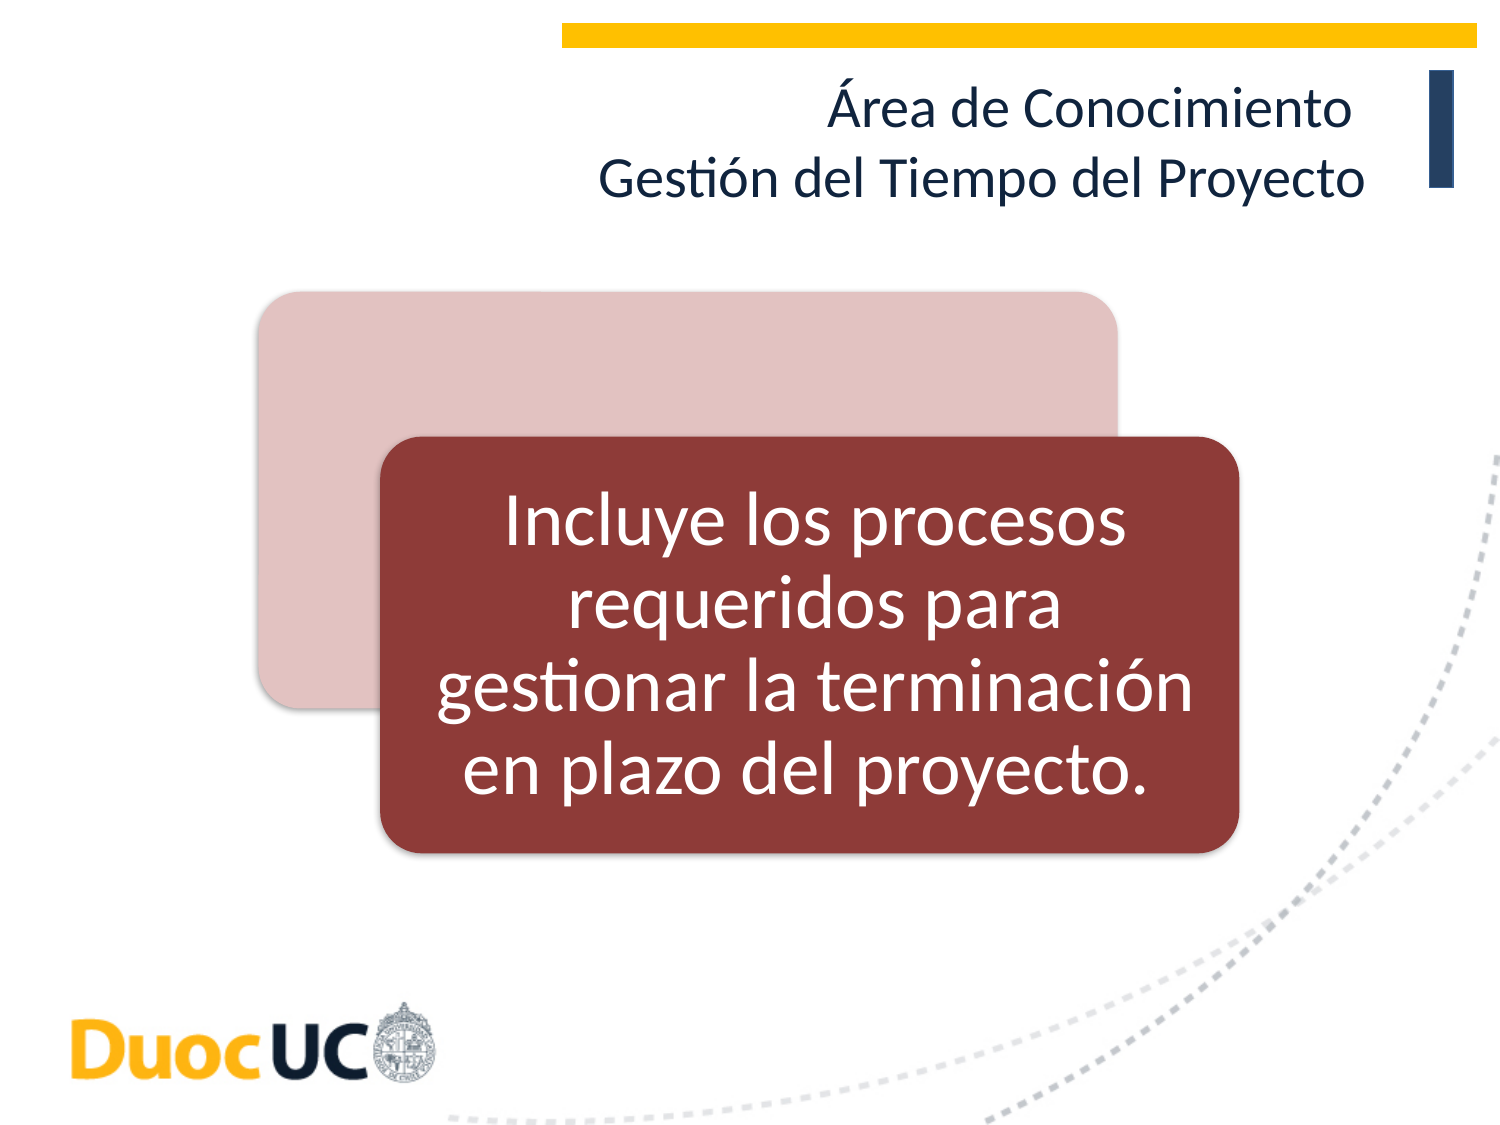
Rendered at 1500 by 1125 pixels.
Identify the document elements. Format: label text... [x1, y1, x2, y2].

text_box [257, 291, 1259, 959]
title Área de Conocimiento Gestión del Tiempo del Proyecto [74, 14, 1382, 263]
picture [0, 0, 1500, 1125]
